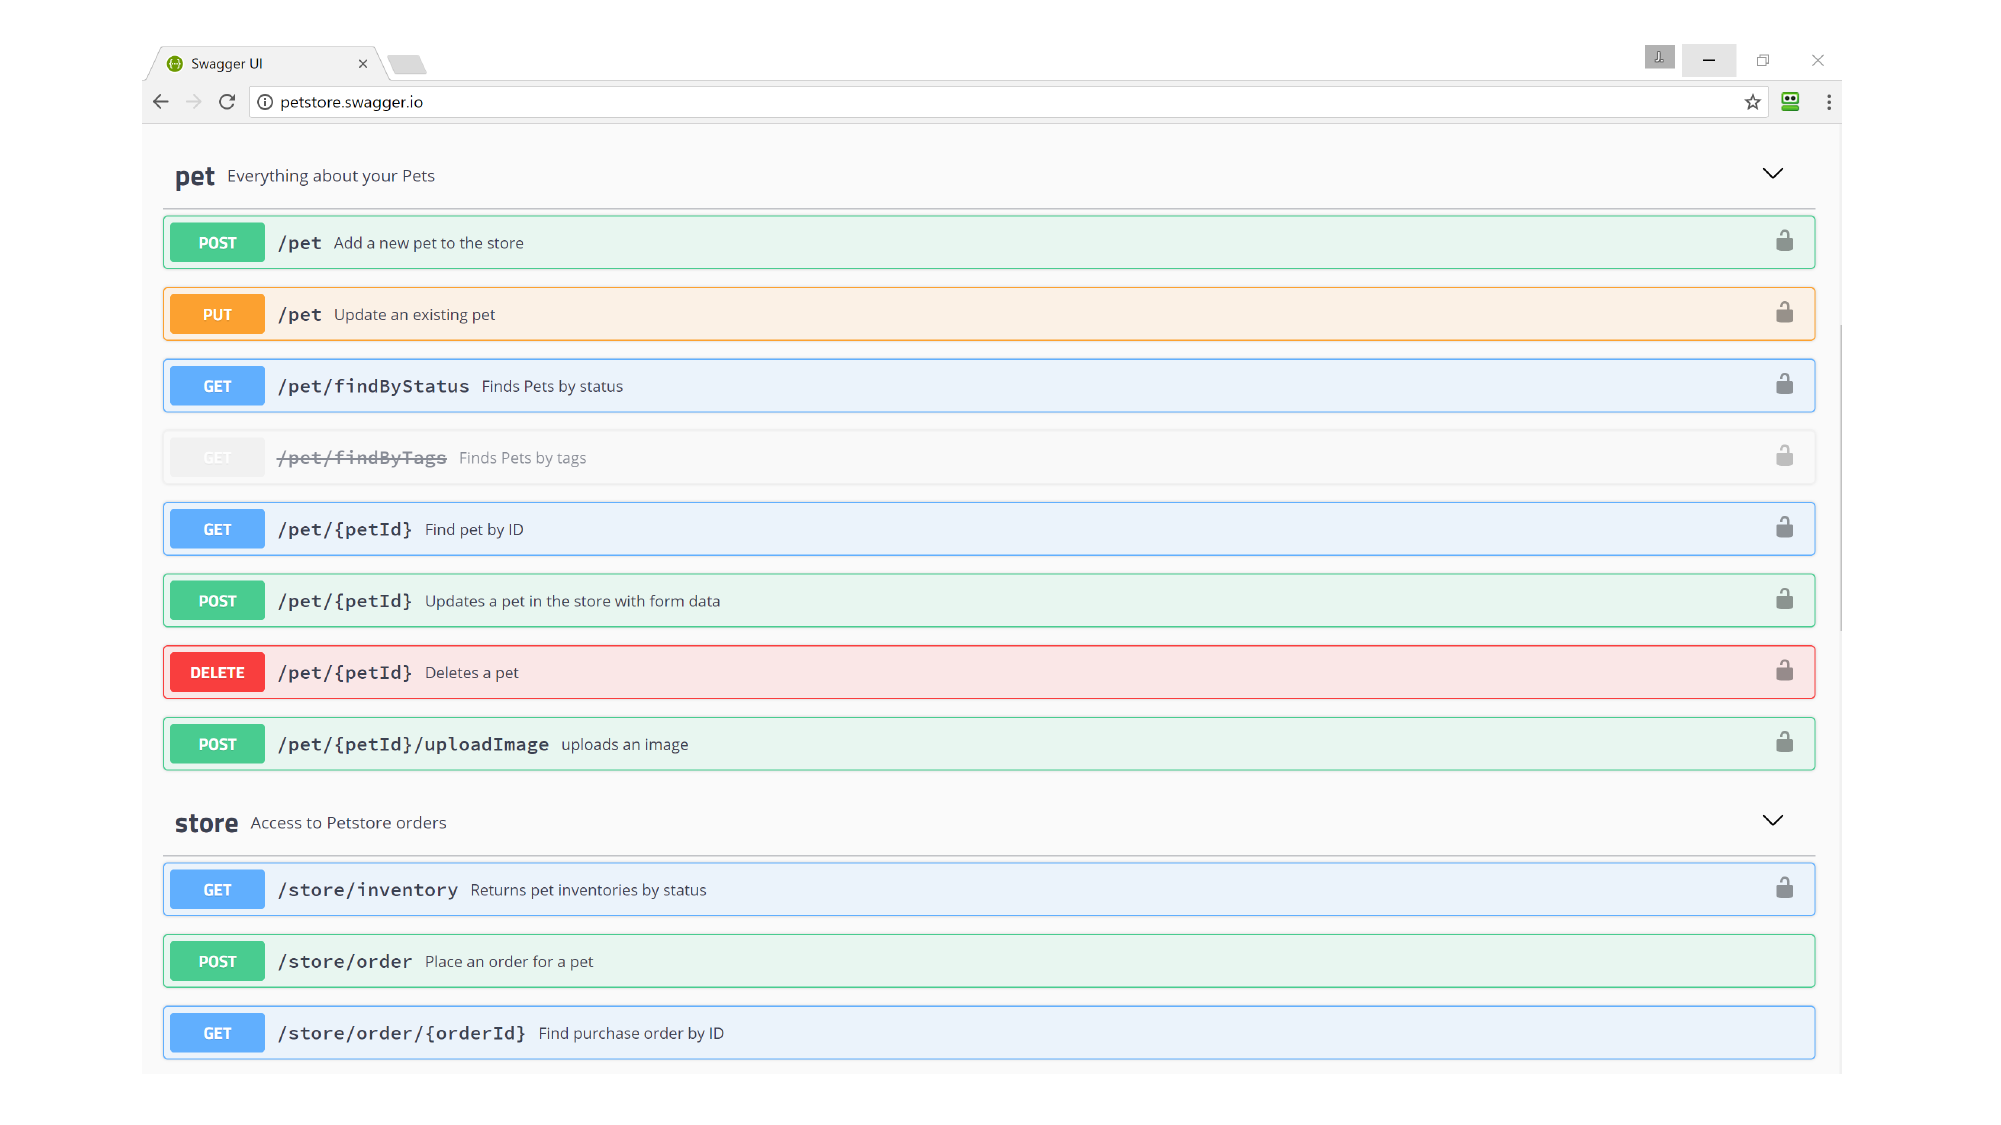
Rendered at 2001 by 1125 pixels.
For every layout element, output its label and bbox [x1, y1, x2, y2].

picture [142, 43, 1843, 1074]
